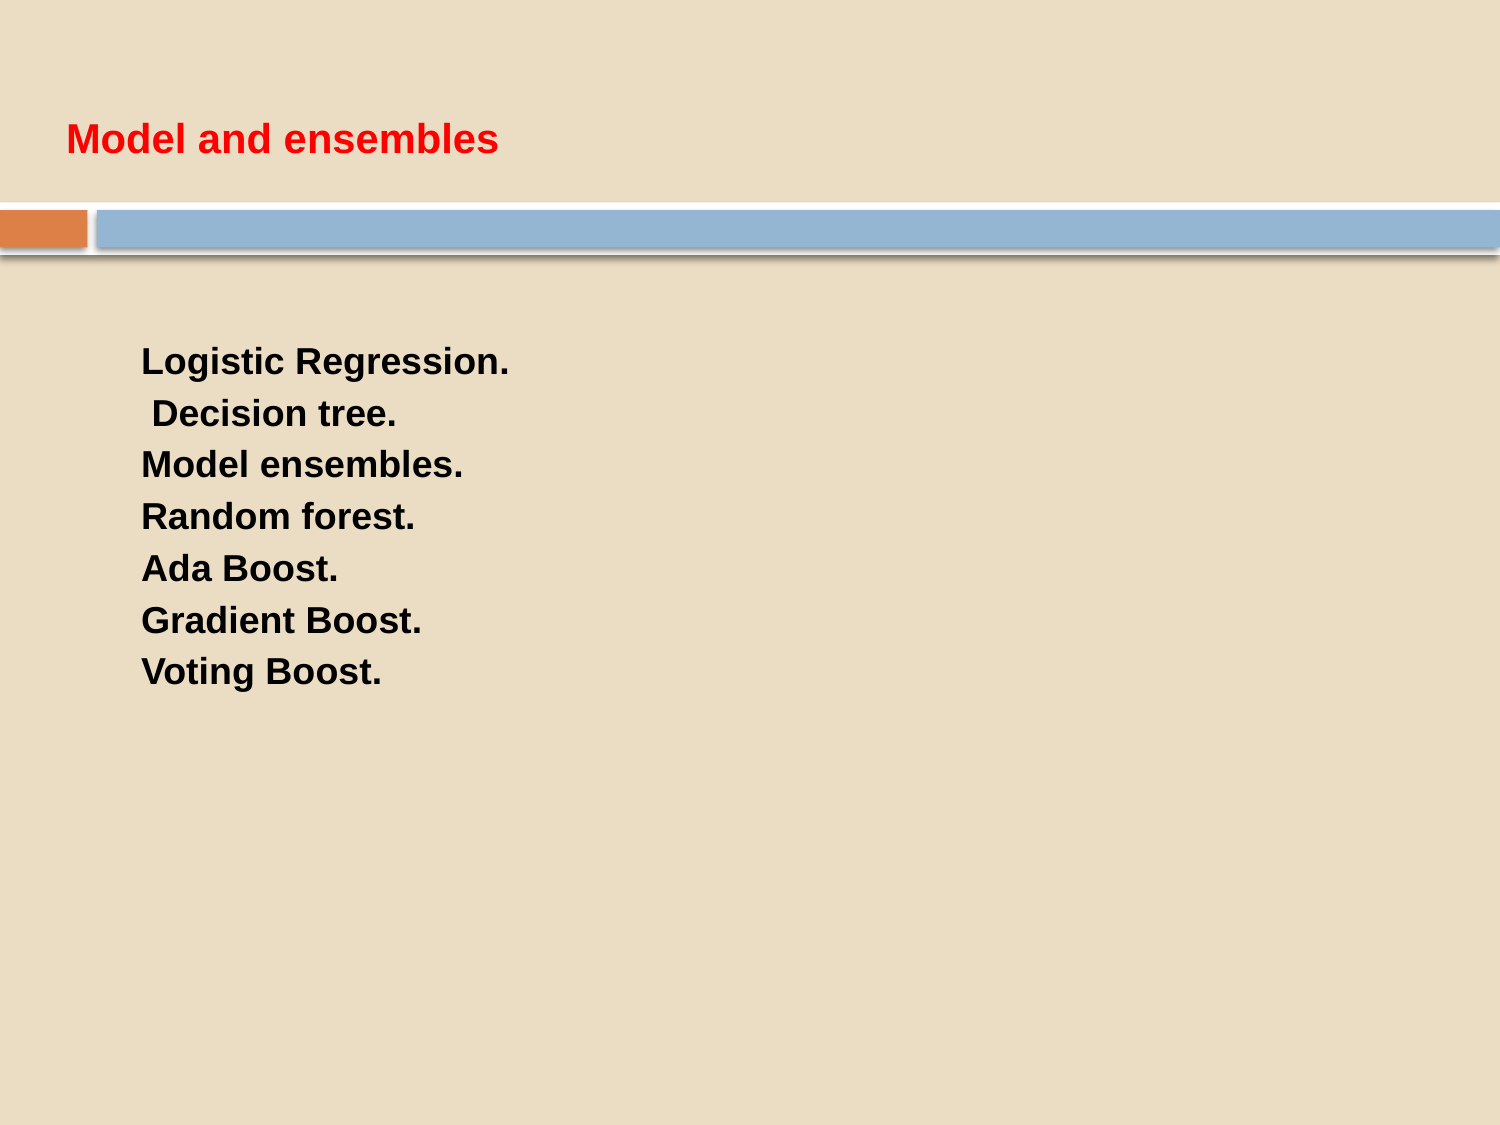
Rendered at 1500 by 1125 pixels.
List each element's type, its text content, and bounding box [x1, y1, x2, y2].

title Model and ensembles [51, 97, 1449, 223]
list Logistic Regression. Decision tree. Model ensembles. Random forest. Ada Boost. Gradient Boost. Voting Boost. [51, 315, 1449, 1063]
